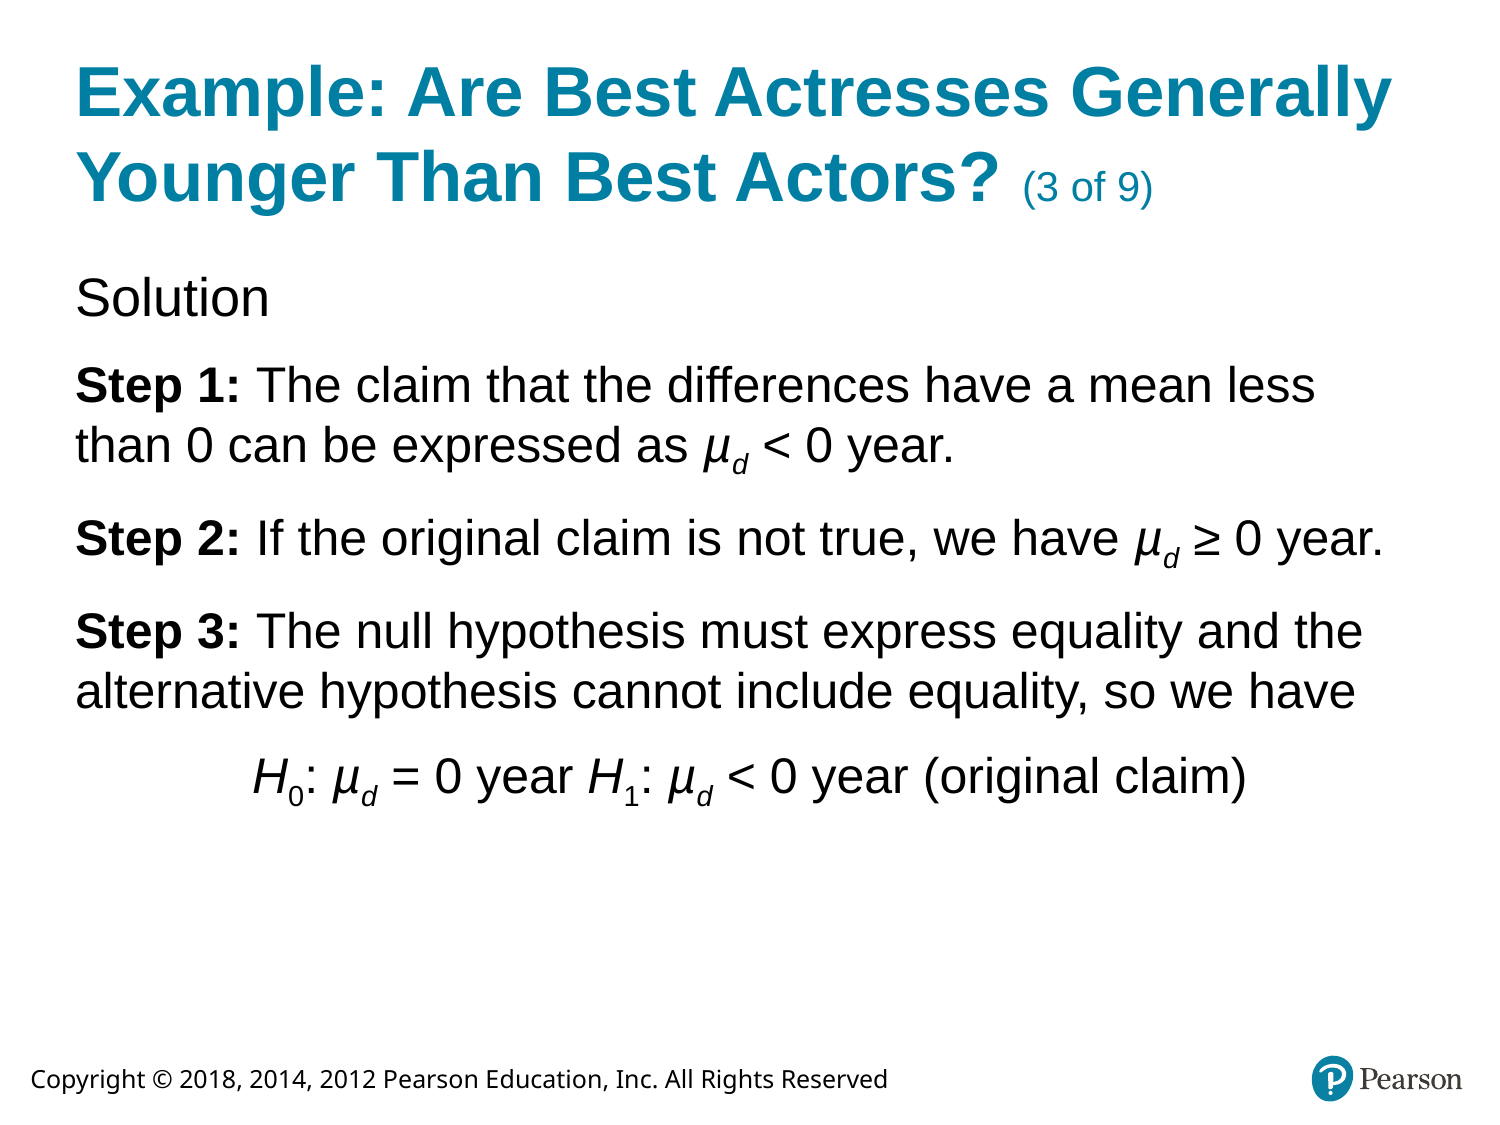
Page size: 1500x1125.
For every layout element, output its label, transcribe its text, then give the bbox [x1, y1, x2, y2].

title Example: Are Best Actresses Generally Younger Than Best Actors? (3 of 9) [75, 35, 1425, 216]
list Solution Step 1: The claim that the differences have a mean less than 0 can be expressed as µd < 0 year. Step 2: If the original claim is not true, we have µd ≥ 0 year. Step 3: The null hypothesis must express equality and the alternative hypothesis cannot include equality, so we have H0: µd = 0 year H1: µd < 0 year (original claim) [75, 262, 1425, 925]
